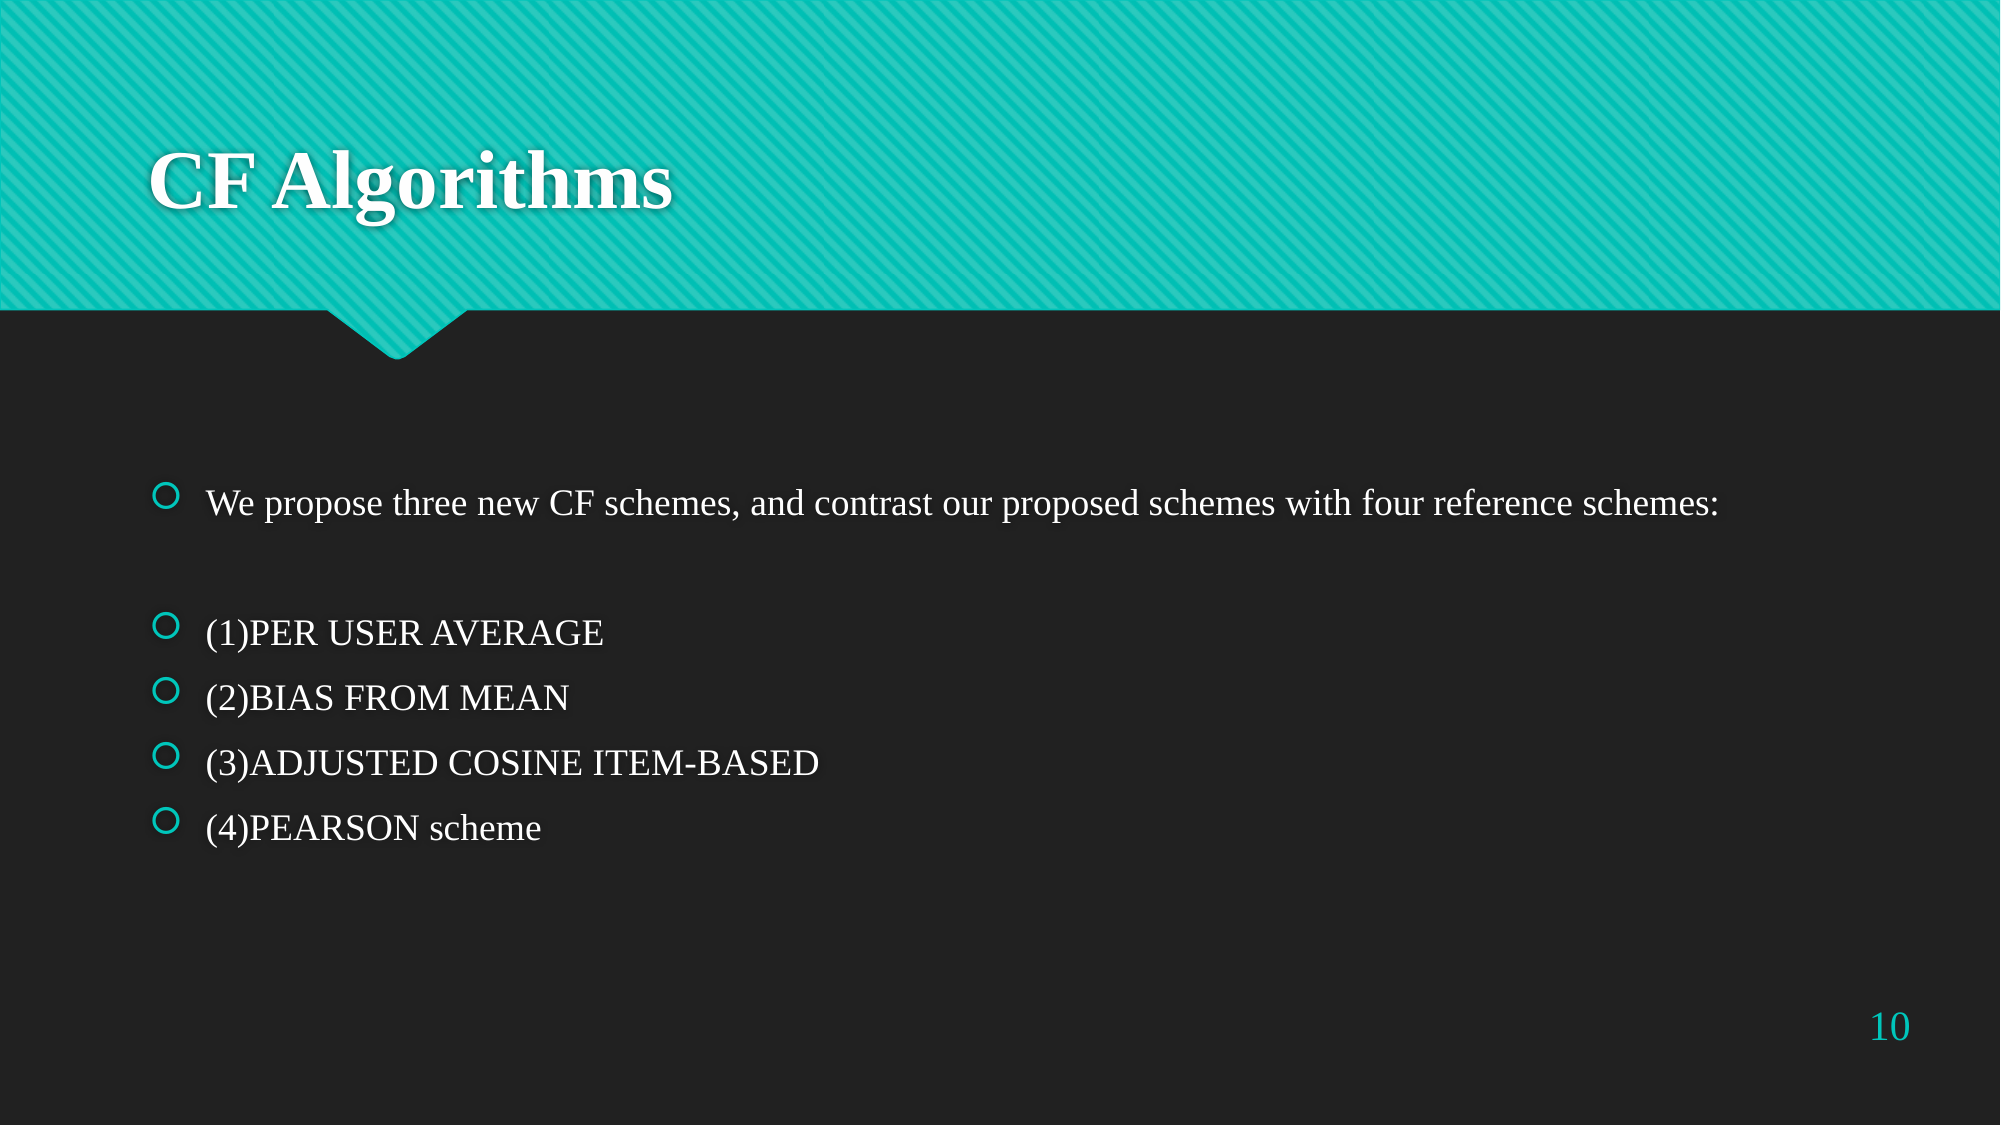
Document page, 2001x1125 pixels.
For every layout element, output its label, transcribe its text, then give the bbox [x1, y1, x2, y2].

list We propose three new CF schemes, and contrast our proposed schemes with four reference schemes: (1)PER USER AVERAGE (2)BIAS FROM MEAN (3)ADJUSTED COSINE ITEM-BASED (4)PEARSON scheme [134, 364, 1866, 962]
slide_number 10 [1751, 970, 1926, 1051]
title CF Algorithms [132, 73, 1868, 233]
